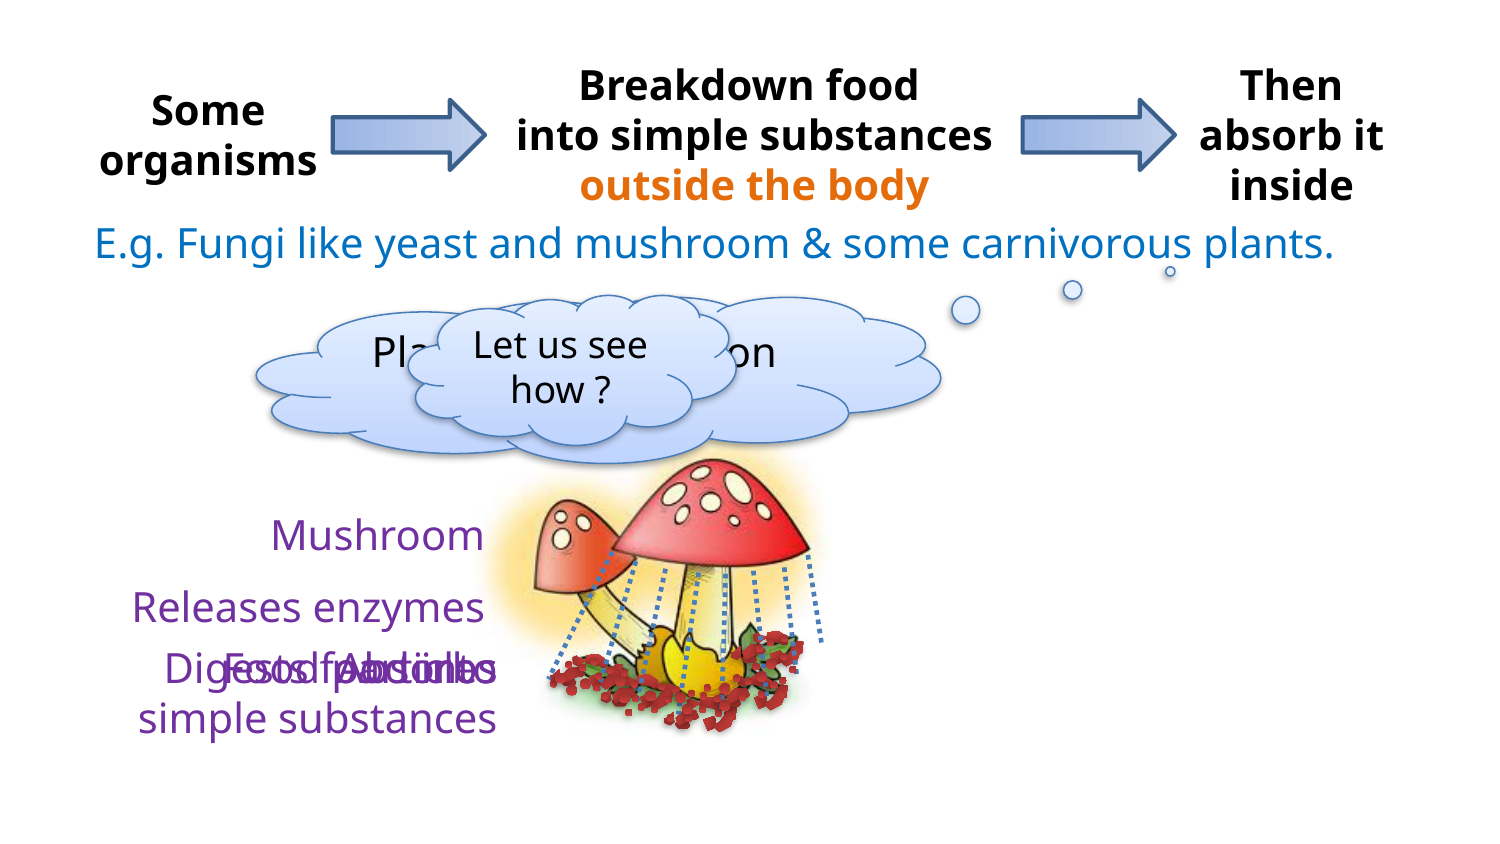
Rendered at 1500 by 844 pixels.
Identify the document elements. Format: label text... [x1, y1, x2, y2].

text_box Plants which feed on insects [951, 295, 981, 325]
text_box [330, 97, 488, 173]
text_box Plants which feed on insects [255, 311, 467, 455]
text_box Then absorb it inside [1156, 51, 1427, 209]
picture [472, 434, 872, 743]
text_box Plants which feed on insects [674, 296, 942, 432]
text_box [551, 723, 807, 734]
text_box Mushroom [241, 501, 467, 567]
text_box Let us see how ? [407, 294, 738, 433]
text_box Some organisms [79, 76, 338, 192]
text_box [1020, 97, 1156, 173]
text_box Digests food into simple substances [91, 634, 471, 750]
text_box Absorbs [229, 634, 467, 700]
text_box Breakdown food into simple substances outside the body [500, 51, 1008, 209]
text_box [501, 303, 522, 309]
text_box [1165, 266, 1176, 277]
text_box E.g. Fungi like yeast and mushroom & some carnivorous plants. [79, 209, 1442, 275]
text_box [548, 551, 823, 715]
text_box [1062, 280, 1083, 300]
text_box Releases enzymes [79, 573, 467, 638]
